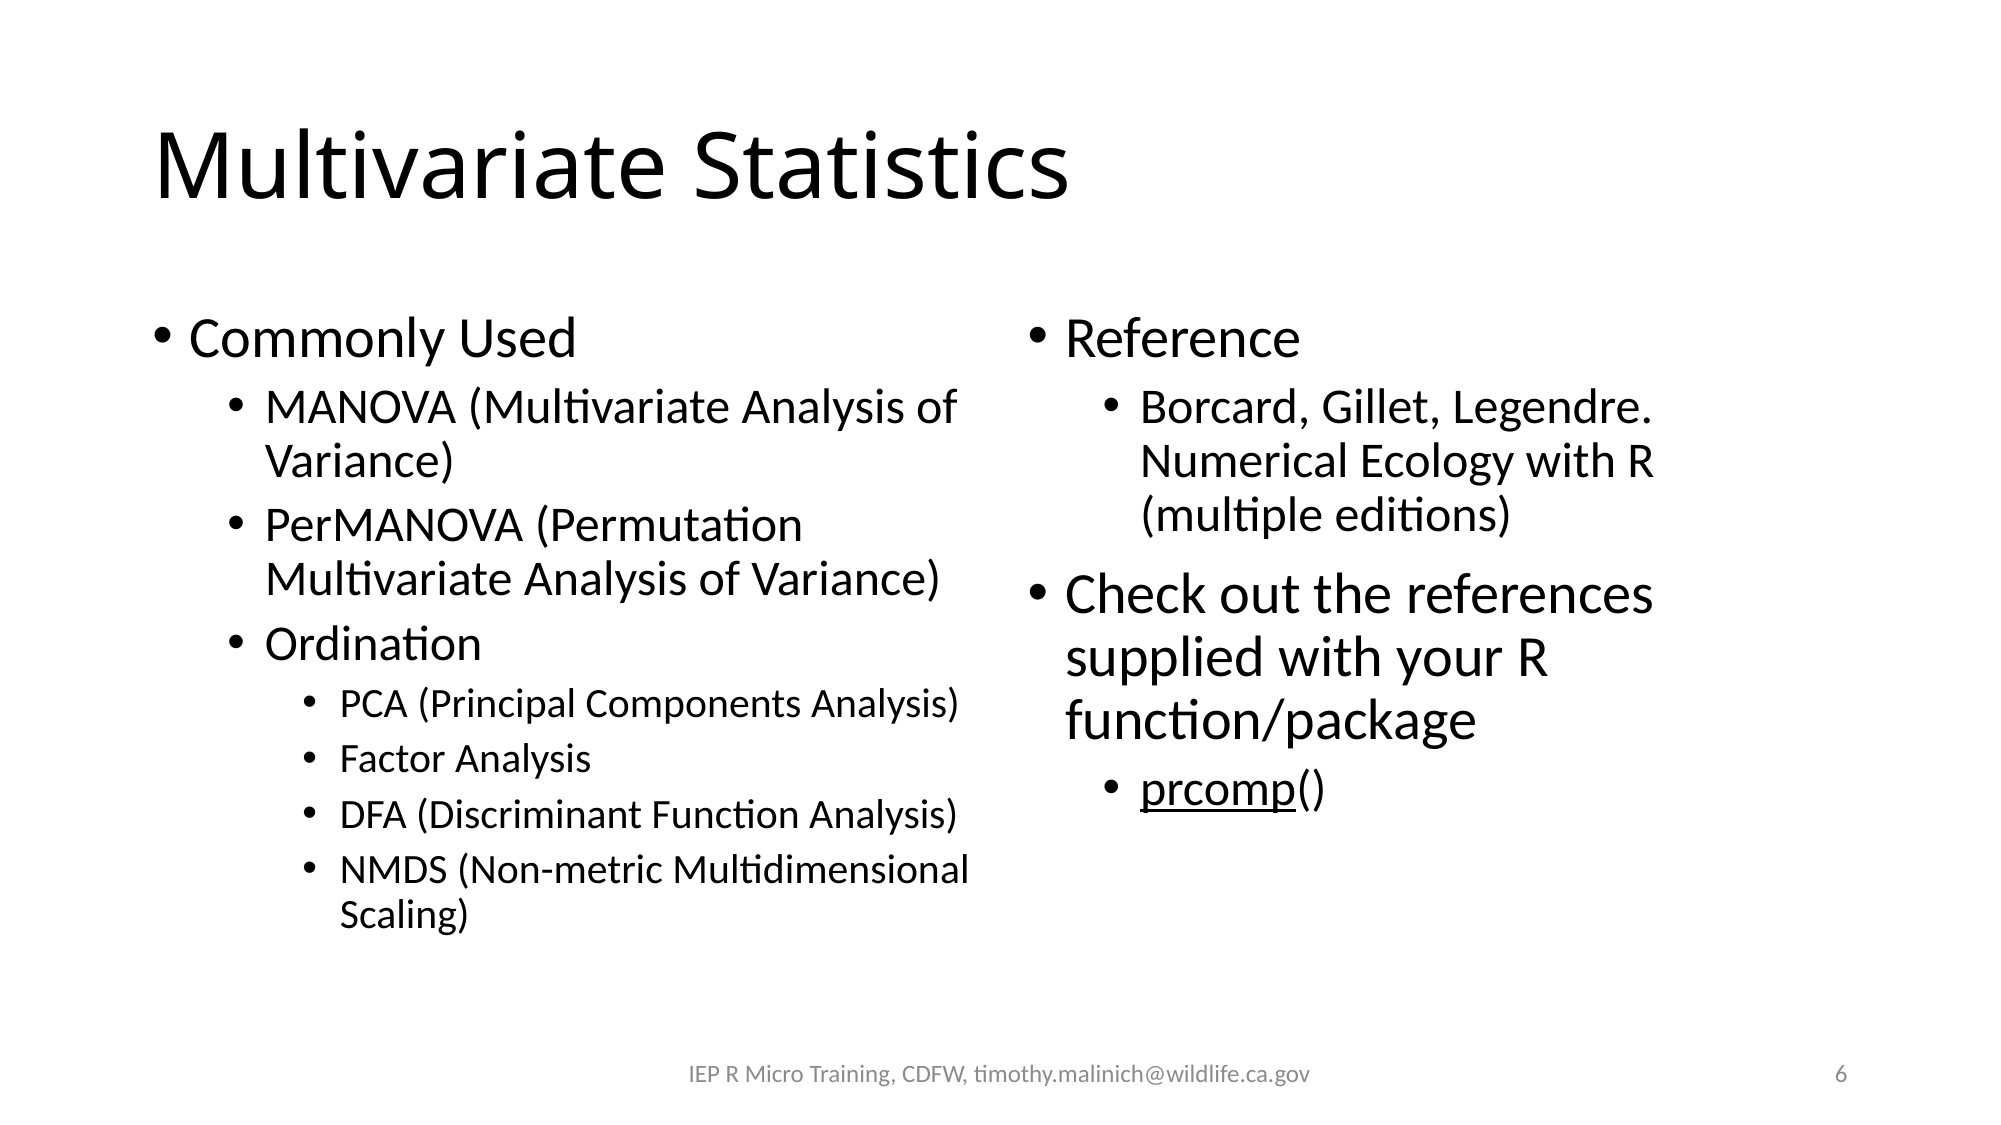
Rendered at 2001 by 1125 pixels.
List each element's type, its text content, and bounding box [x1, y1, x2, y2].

footer IEP R Micro Training, CDFW, timothy.malinich@wildlife.ca.gov [662, 1042, 1338, 1103]
title Multivariate Statistics [137, 59, 1863, 278]
slide_number 6 [1412, 1042, 1863, 1103]
list Commonly Used MANOVA (Multivariate Analysis of Variance) PerMANOVA (Permutation Multivariate Analysis of Variance) Ordination PCA (Principal Components Analysis) Factor Analysis DFA (Discriminant Function Analysis) NMDS (Non-metric Multidimensional Scaling) [137, 299, 988, 1014]
list Reference Borcard, Gillet, Legendre. Numerical Ecology with R (multiple editions) Check out the references supplied with your R function/package prcomp() [1012, 299, 1863, 1014]
